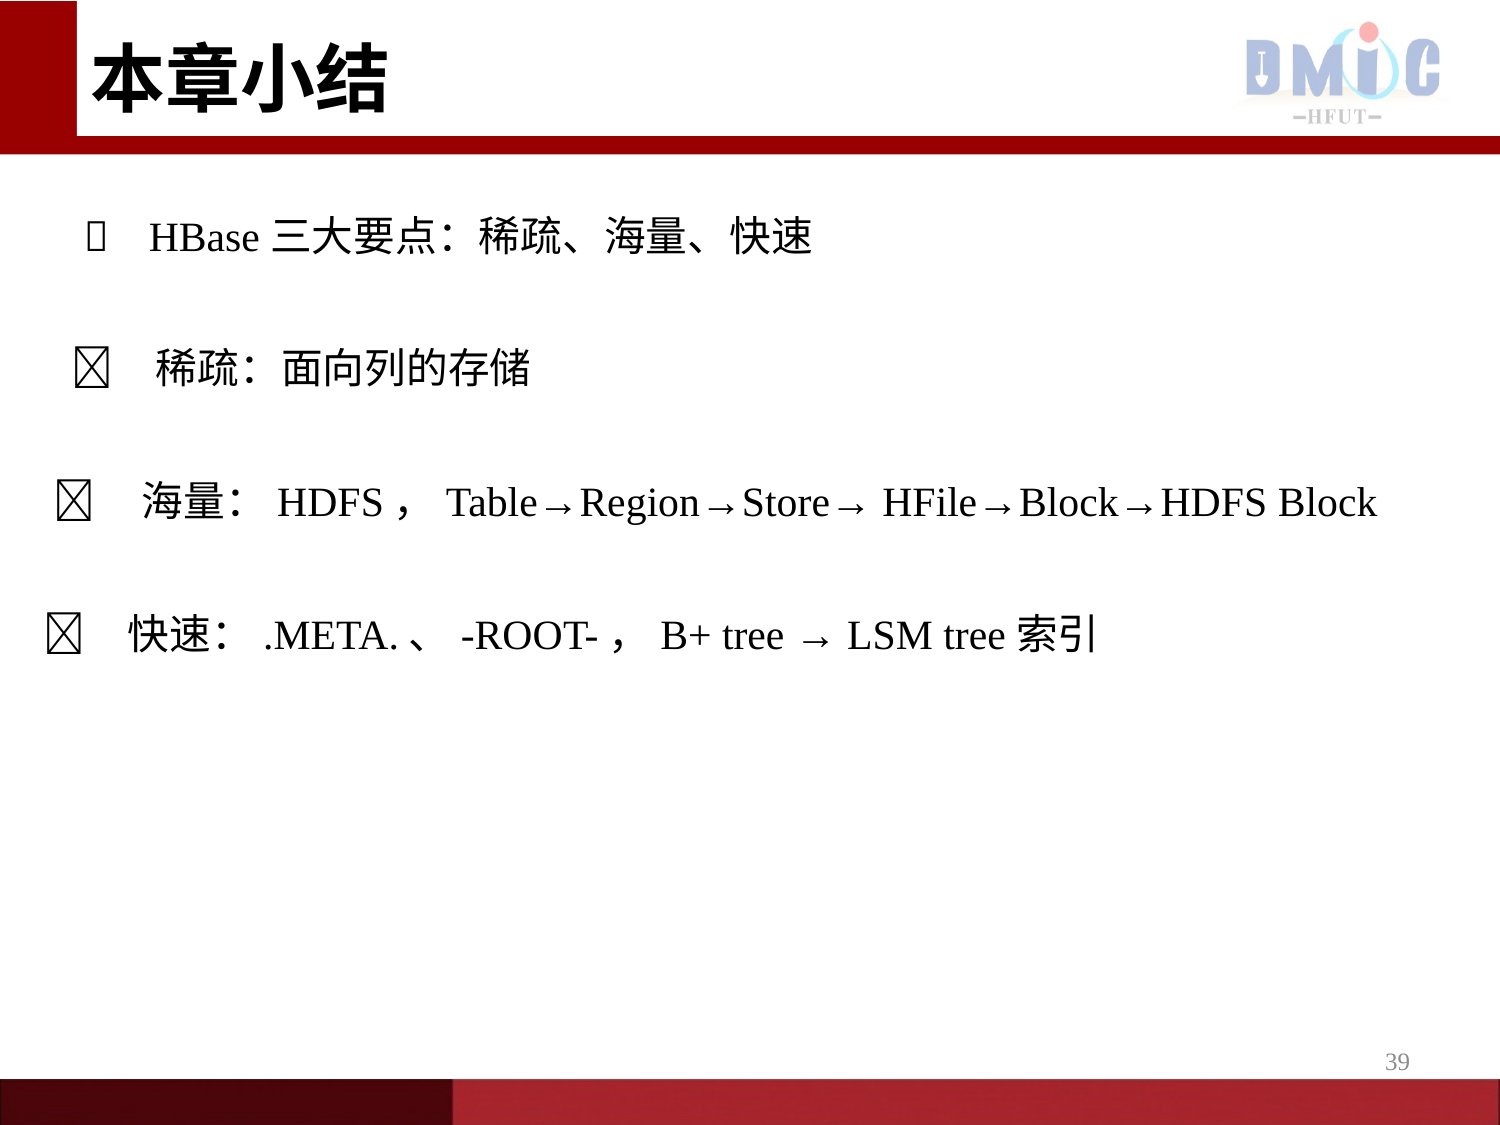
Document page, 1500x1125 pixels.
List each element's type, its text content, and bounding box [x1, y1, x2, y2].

title 本章小结 [74, 20, 1426, 130]
text_box  快速：.META.、-ROOT-，B+ tree → LSM tree索引 [43, 606, 1100, 666]
picture [0, 1079, 1500, 1125]
text_box  HBase三大要点：稀疏、海量、快速 [83, 208, 813, 268]
text_box  海量：HDFS，Table→Region→Store→ HFile→Block→HDFS Block [53, 472, 1378, 533]
slide_number 39 [1074, 1030, 1425, 1091]
text_box  稀疏：面向列的存储 [71, 339, 532, 399]
